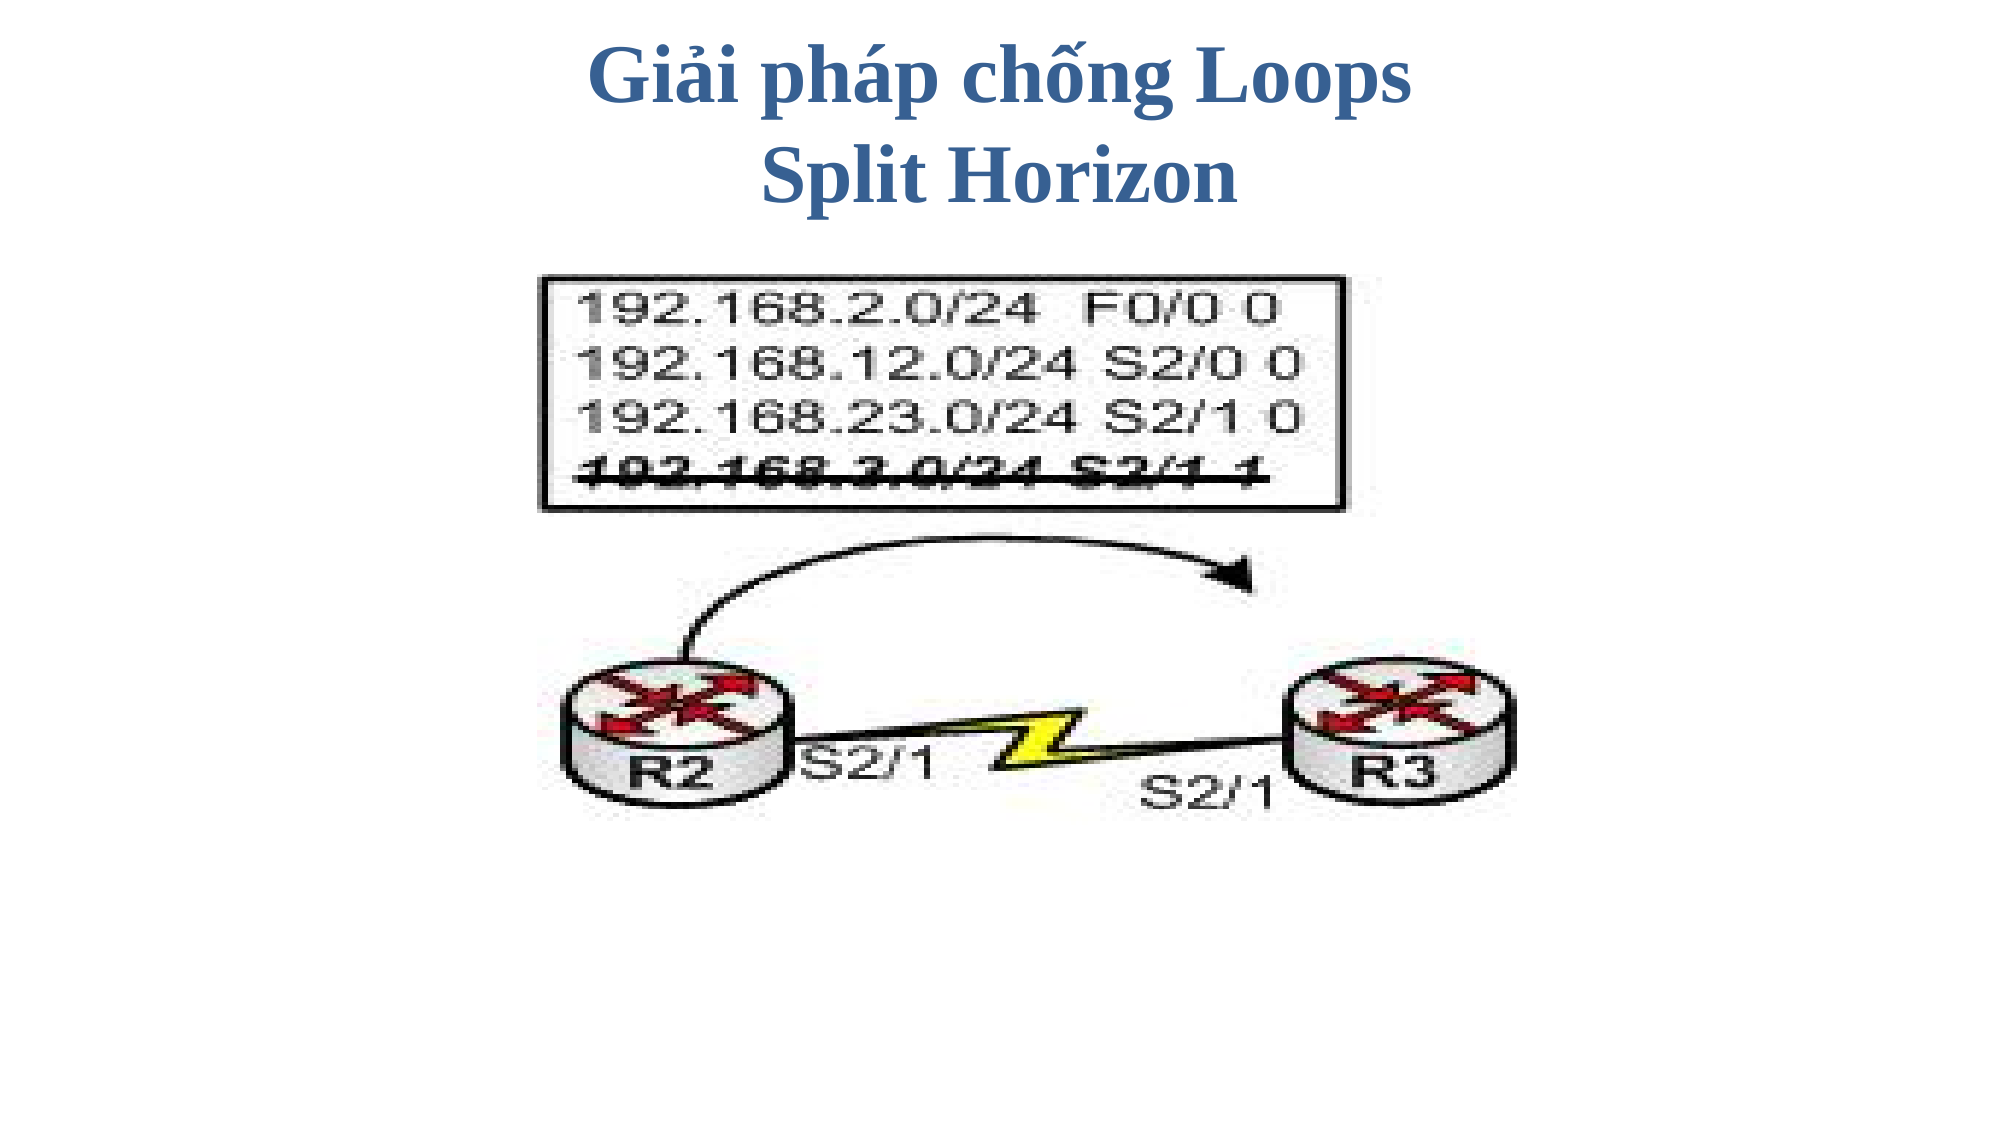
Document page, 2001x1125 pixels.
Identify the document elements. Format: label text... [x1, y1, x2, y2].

title Giải pháp chống Loops Split Horizon [99, 24, 1900, 213]
picture [537, 274, 1517, 826]
